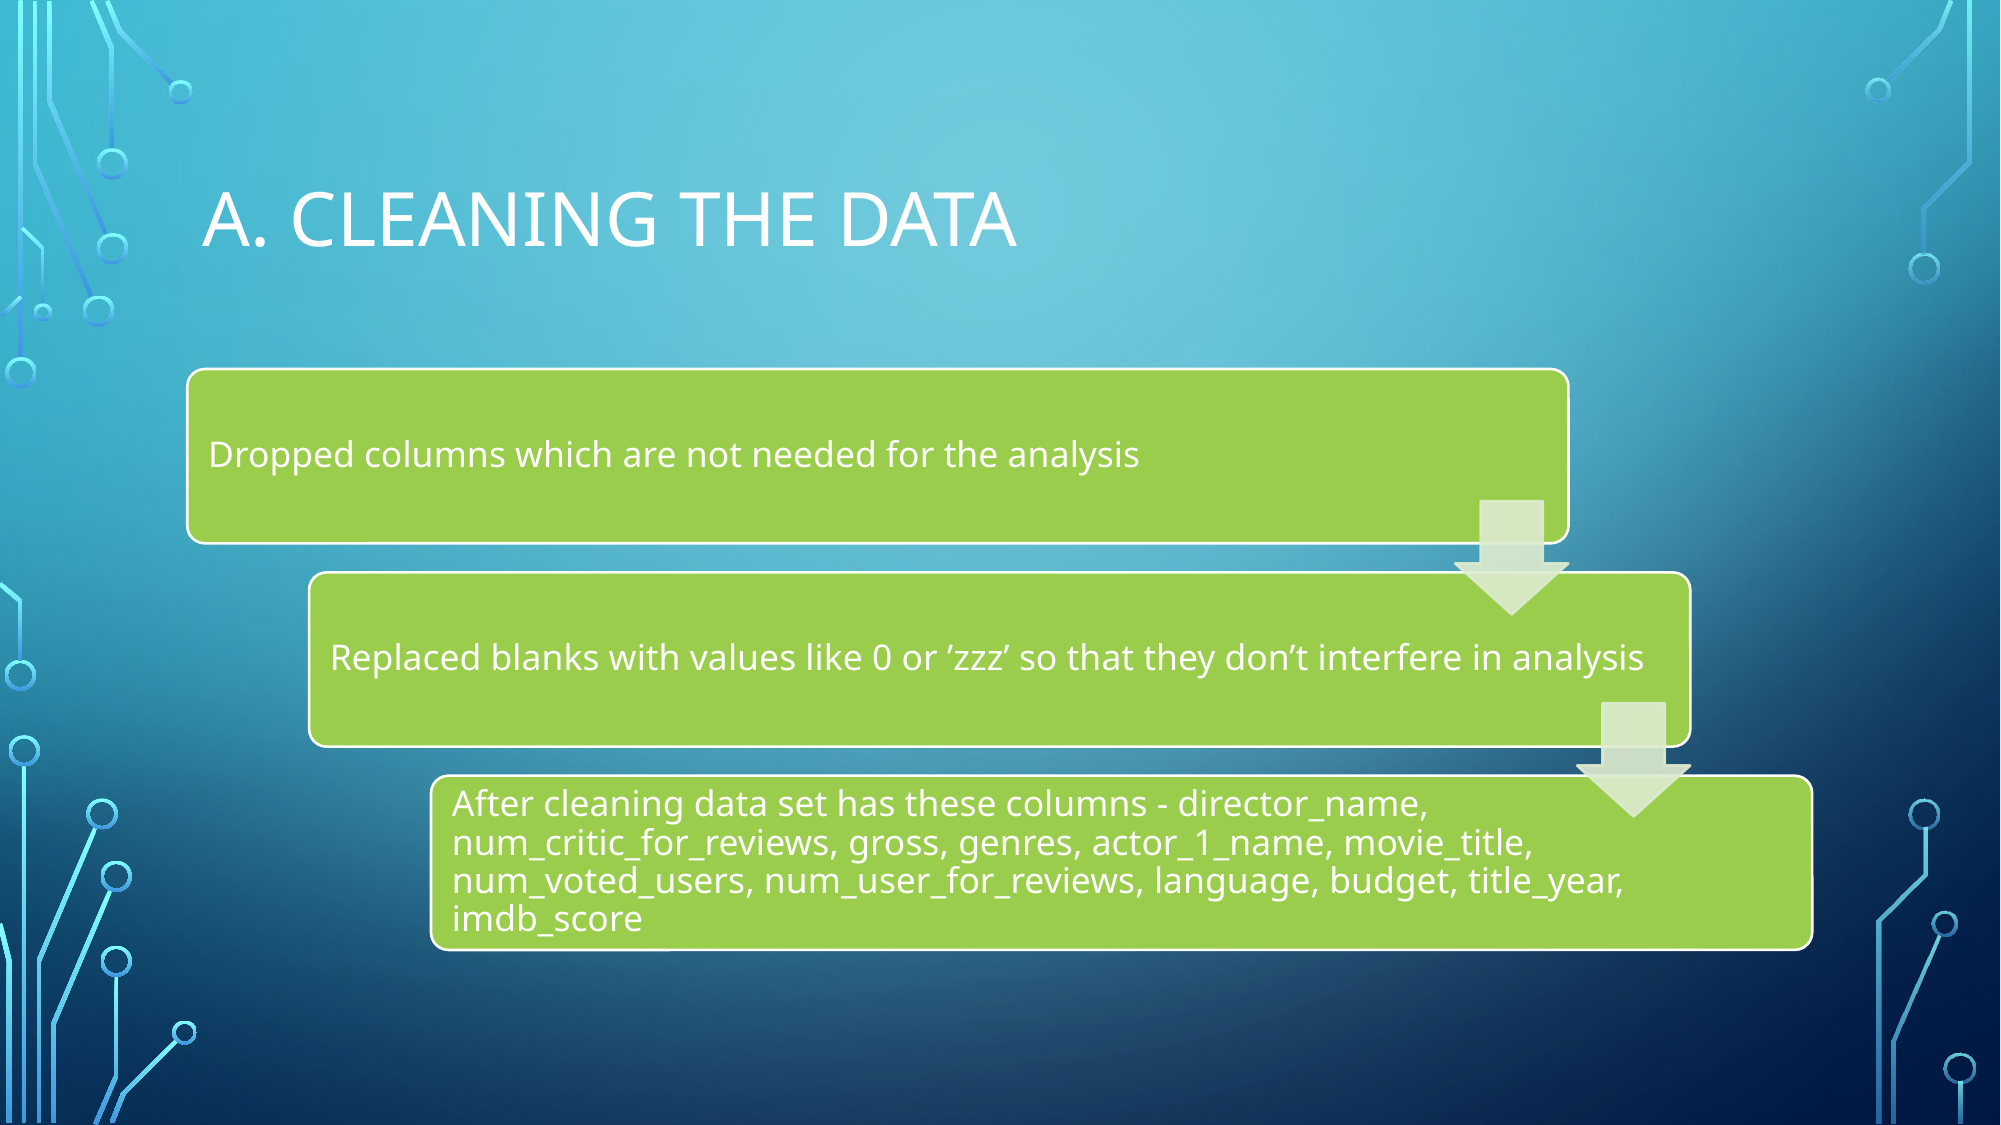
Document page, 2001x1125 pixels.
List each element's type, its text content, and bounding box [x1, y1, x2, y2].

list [186, 368, 1813, 951]
title A. CLEANING THE DATA [187, 101, 1813, 344]
